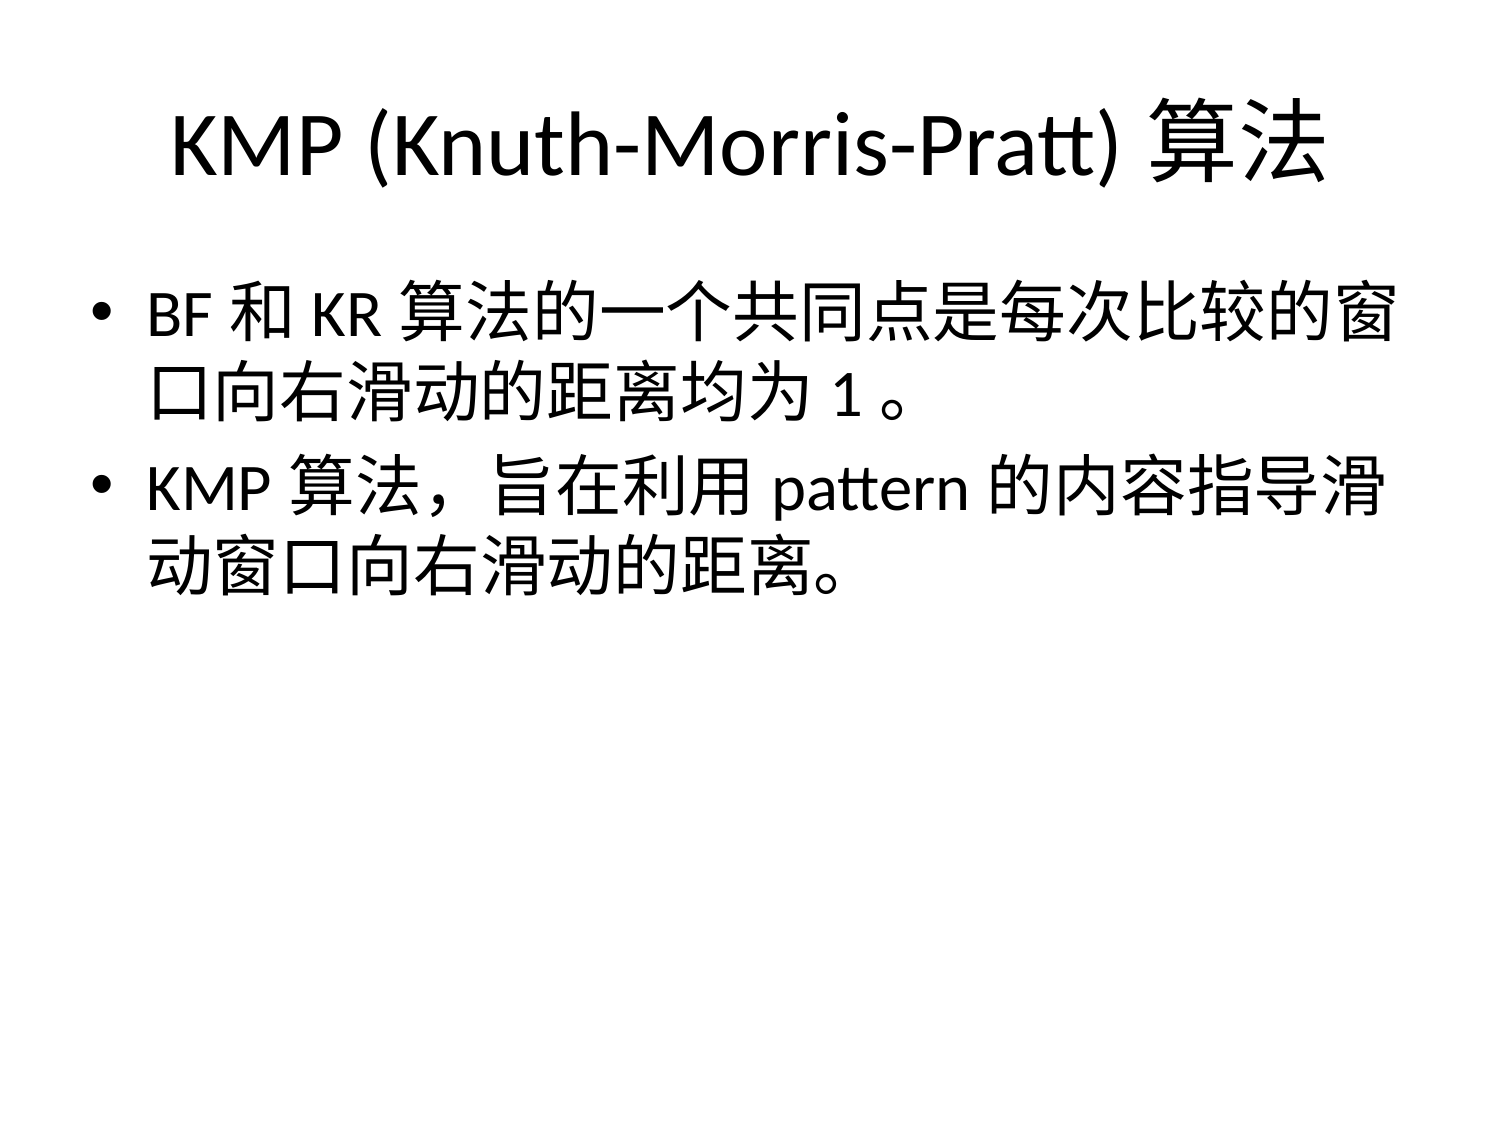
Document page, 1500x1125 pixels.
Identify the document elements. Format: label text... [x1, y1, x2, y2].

title KMP (Knuth-Morris-Pratt)算法 [75, 45, 1425, 233]
list BF和KR算法的一个共同点是每次比较的窗口向右滑动的距离均为1。 KMP算法，旨在利用pattern的内容指导滑动窗口向右滑动的距离。 [75, 262, 1425, 1005]
